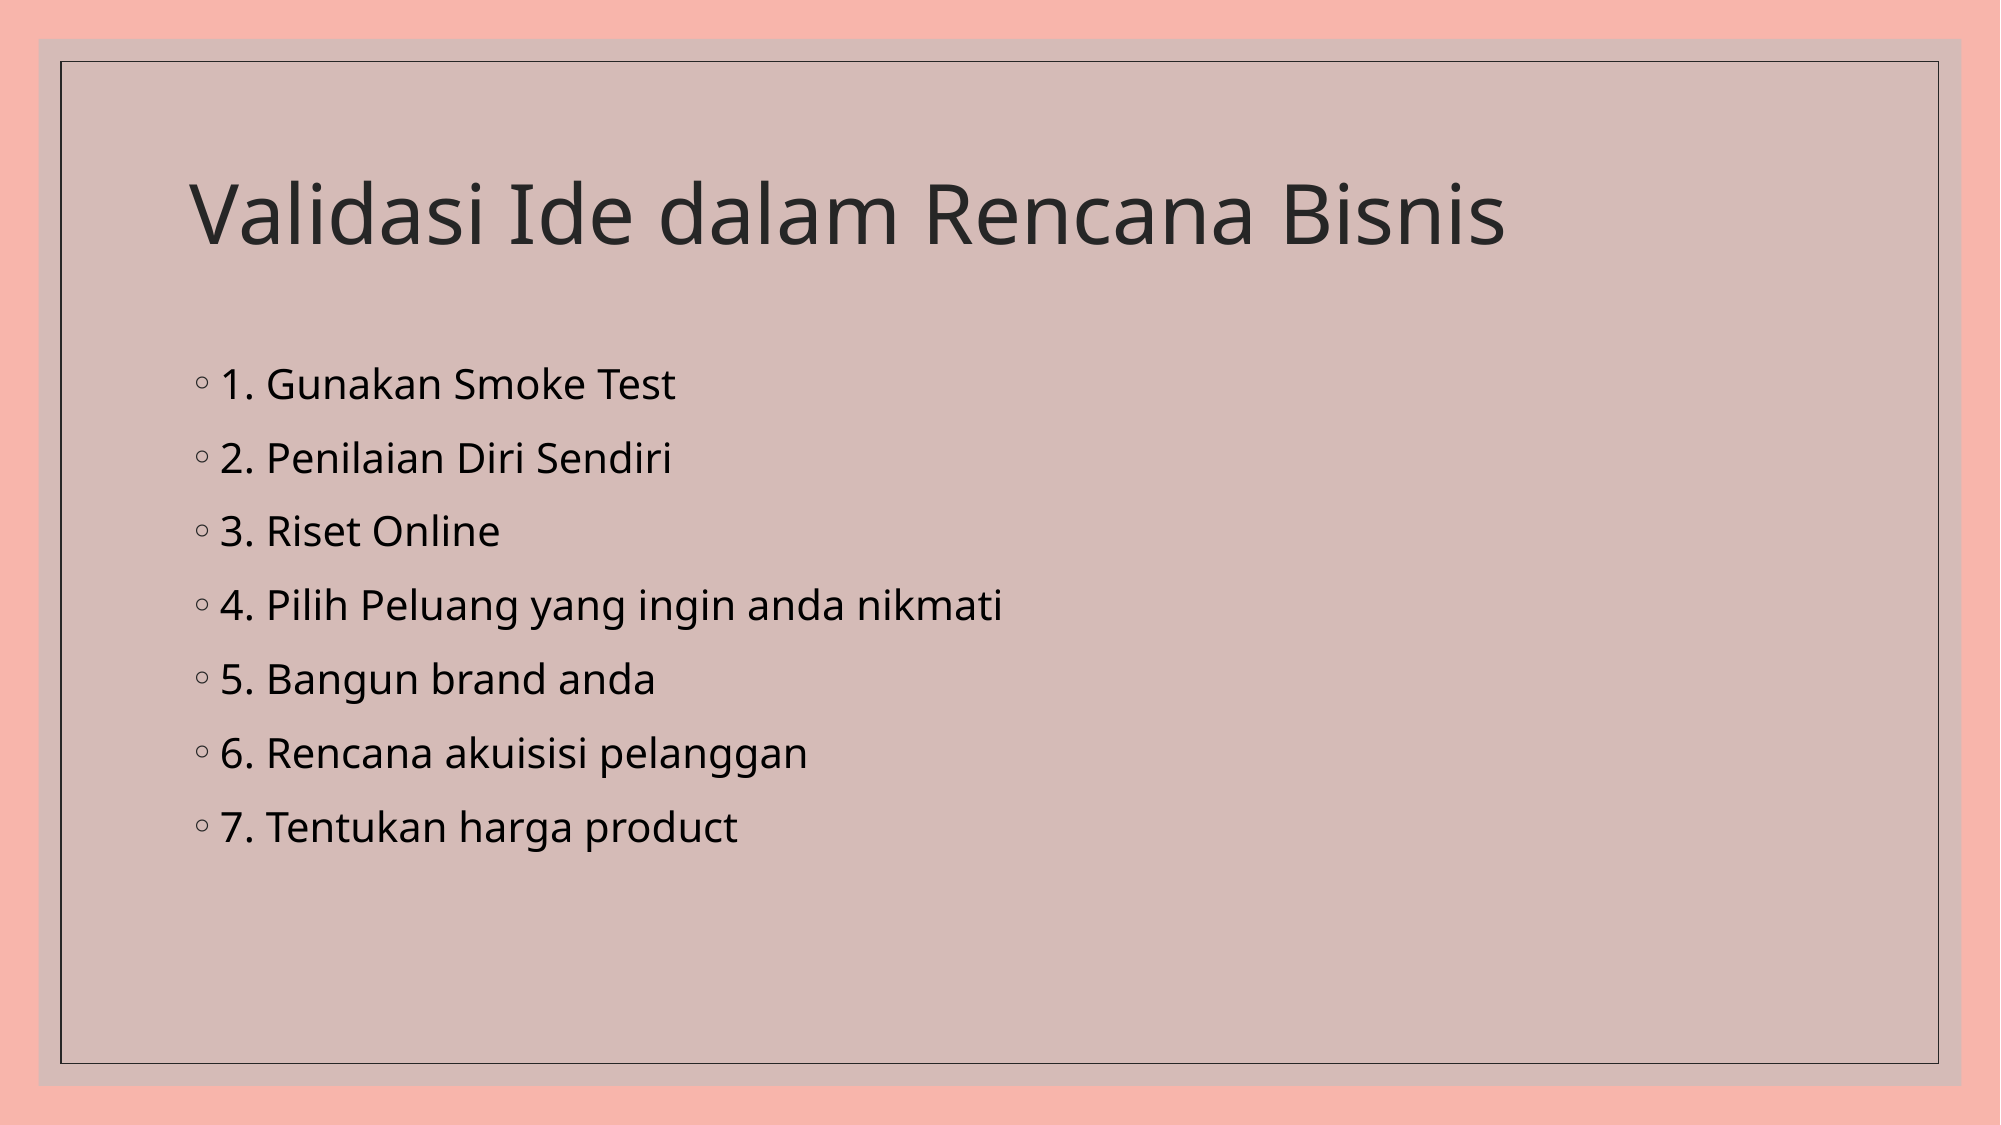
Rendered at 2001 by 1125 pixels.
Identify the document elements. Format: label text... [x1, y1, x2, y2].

list 1. Gunakan Smoke Test 2. Penilaian Diri Sendiri 3. Riset Online 4. Pilih Peluang yang ingin anda nikmati 5. Bangun brand anda 6. Rencana akuisisi pelanggan 7. Tentukan harga product [174, 345, 1825, 977]
title Validasi Ide dalam Rencana Bisnis [174, 105, 1825, 331]
